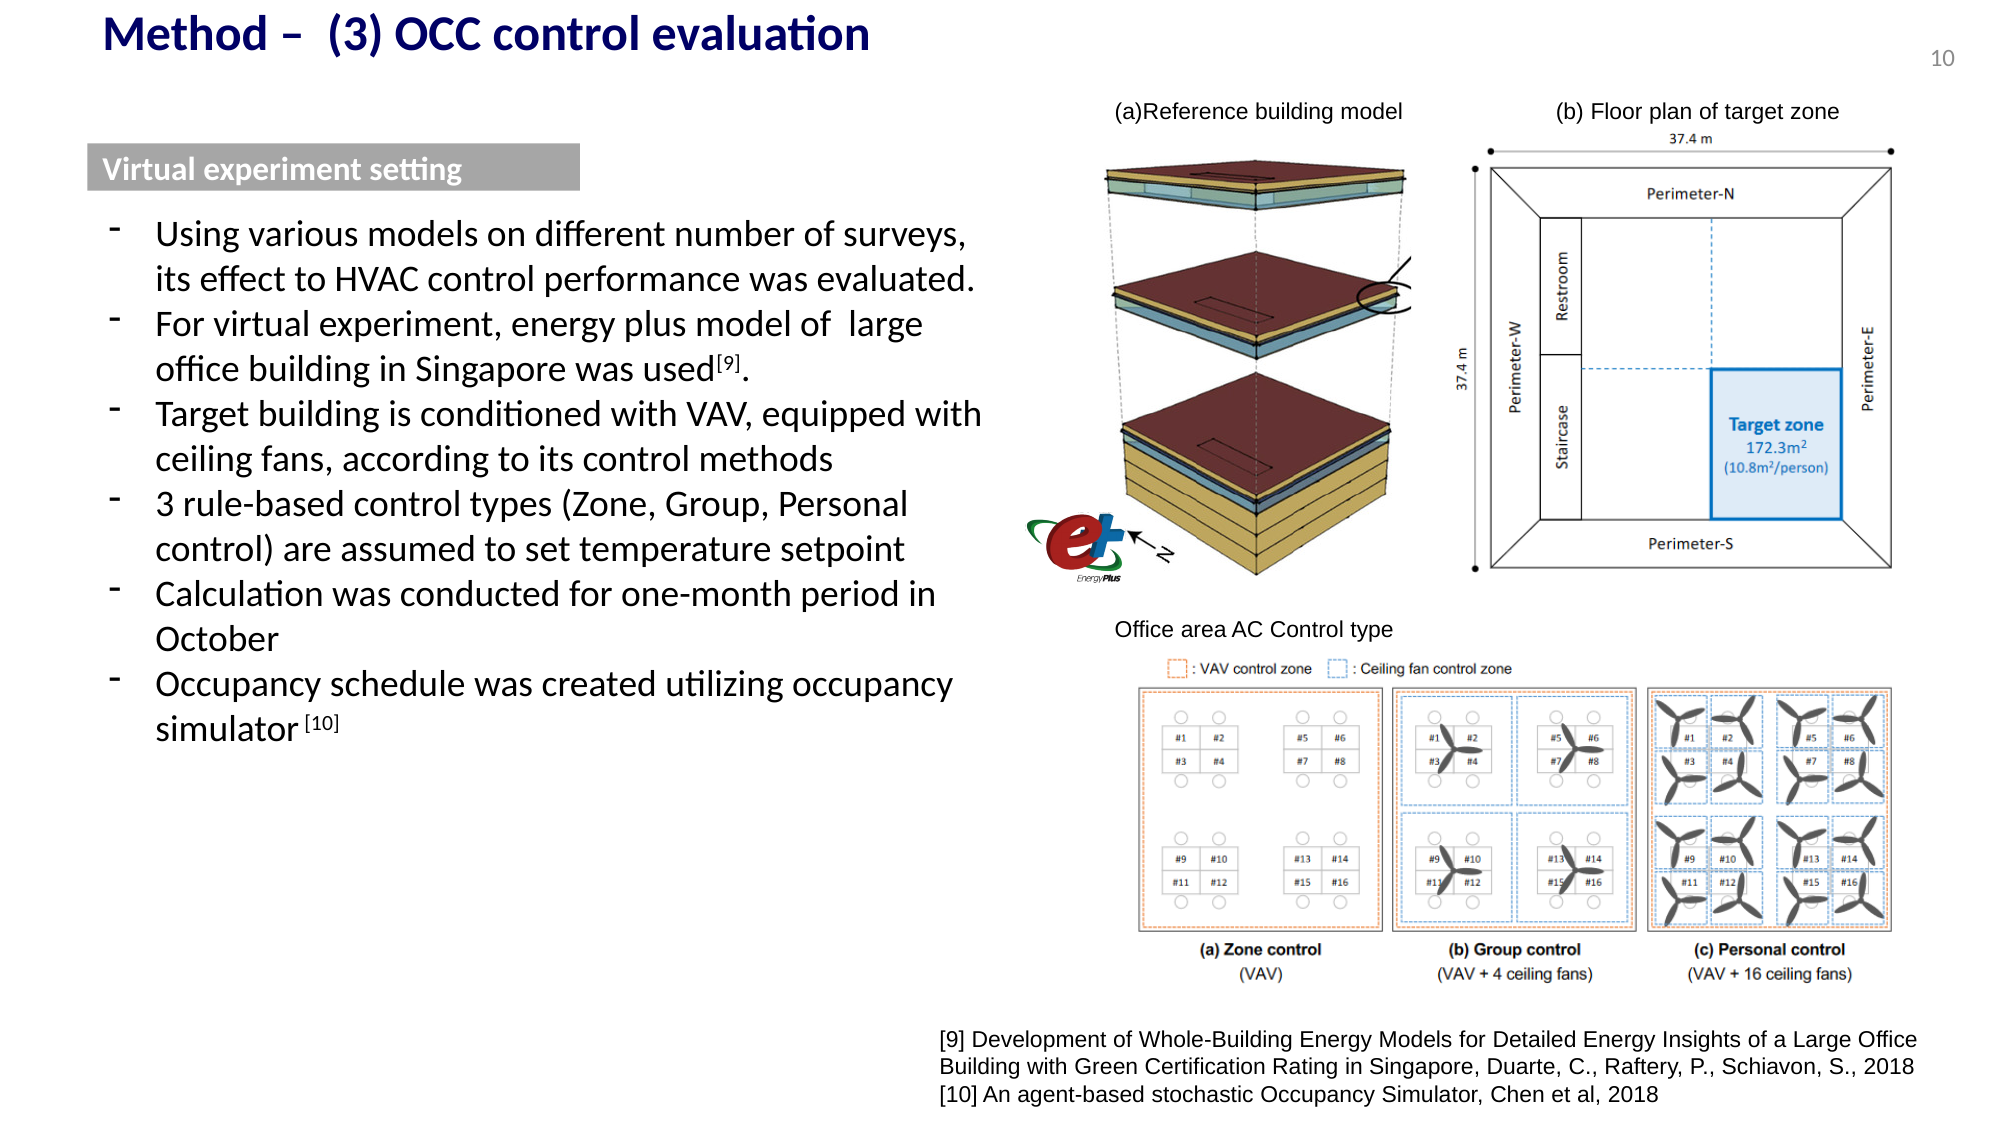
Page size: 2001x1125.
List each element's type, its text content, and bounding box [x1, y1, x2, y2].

slide_number 10 [1885, 26, 1971, 87]
text_box Method – (3) OCC control evaluation [87, 0, 1863, 67]
picture [1132, 648, 1895, 987]
text_box (b) Floor plan of target zone [1541, 88, 1869, 130]
text_box (a)Reference building model [1099, 88, 1428, 131]
text_box Using various models on different number of surveys, its effect to HVAC control performance was evaluated. For virtual experiment, energy plus model of large office building in Singapore was used[9]. Target building is conditioned with VAV, equipped with ceiling fans, according to its control methods 3 rule-based control types (Zone, Group, Personal control) are assumed to set temperature setpoint Calculation was conducted for one-month period in October Occupancy schedule was created utilizing occupancy simulator [10] [93, 201, 1000, 757]
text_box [1099, 159, 1412, 576]
text_box [9] Development of Whole‐Building Energy Models for Detailed Energy Insights of a Large Office Building with Green Certification Rating in Singapore, Duarte, C., Raftery, P., Schiavon, S., 2018 [10] An agent-based stochastic Occupancy Simulator, Chen et al, 2018 [924, 1016, 2000, 1091]
picture [1025, 512, 1126, 585]
text_box Virtual experiment setting [86, 142, 581, 192]
text_box Office area AC Control type [1099, 606, 1428, 649]
picture [1454, 130, 1899, 580]
